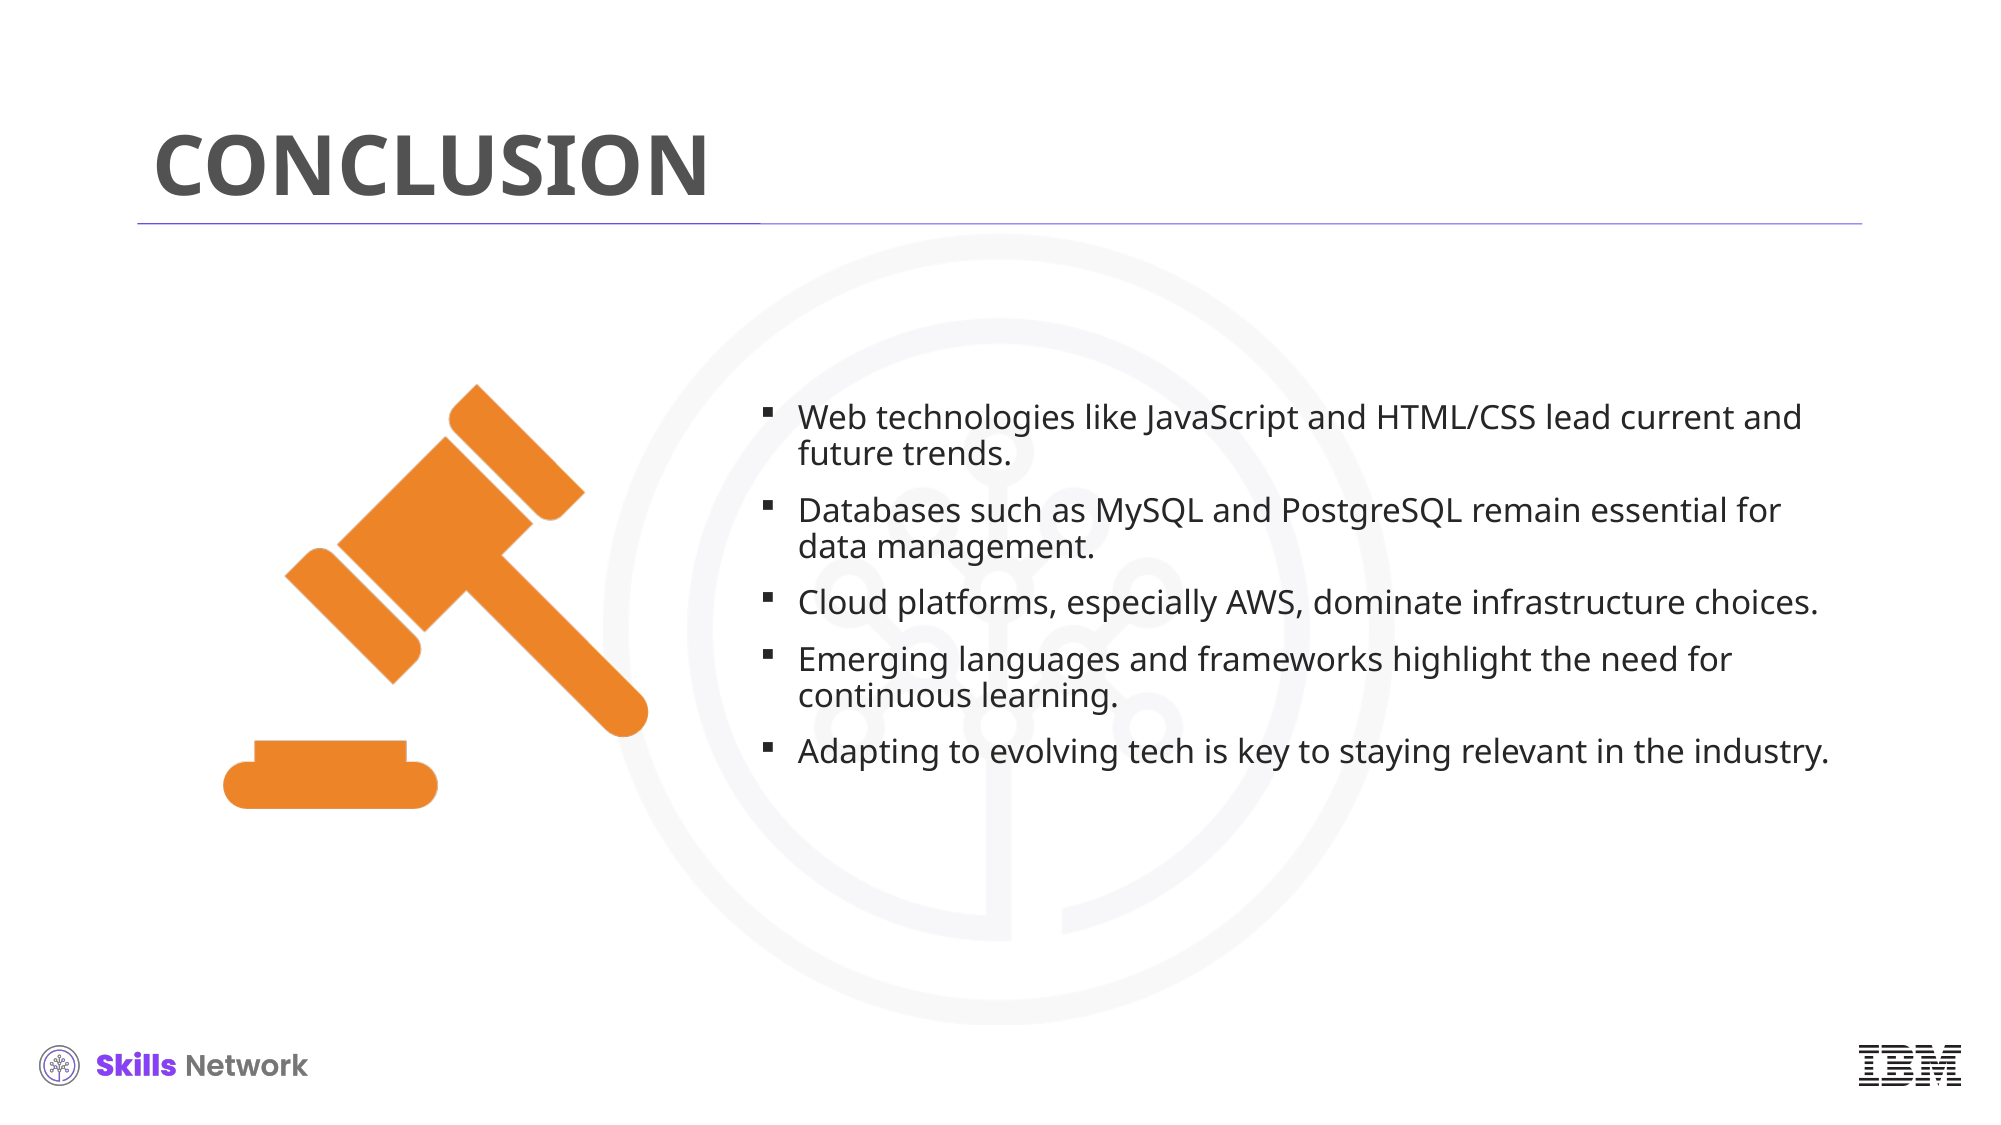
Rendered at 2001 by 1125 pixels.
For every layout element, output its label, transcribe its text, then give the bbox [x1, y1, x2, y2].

picture [39, 1045, 308, 1086]
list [184, 346, 686, 848]
text_box Web technologies like JavaScript and HTML/CSS lead current and future trends. Databases such as MySQL and PostgreSQL remain essential for data management. Cloud platforms, especially AWS, dominate infrastructure choices. Emerging languages and frameworks highlight the need for continuous learning. Adapting to evolving tech is key to staying relevant in the industry. [745, 393, 1863, 801]
picture [1859, 1045, 1961, 1086]
title CONCLUSION [137, 59, 1863, 278]
